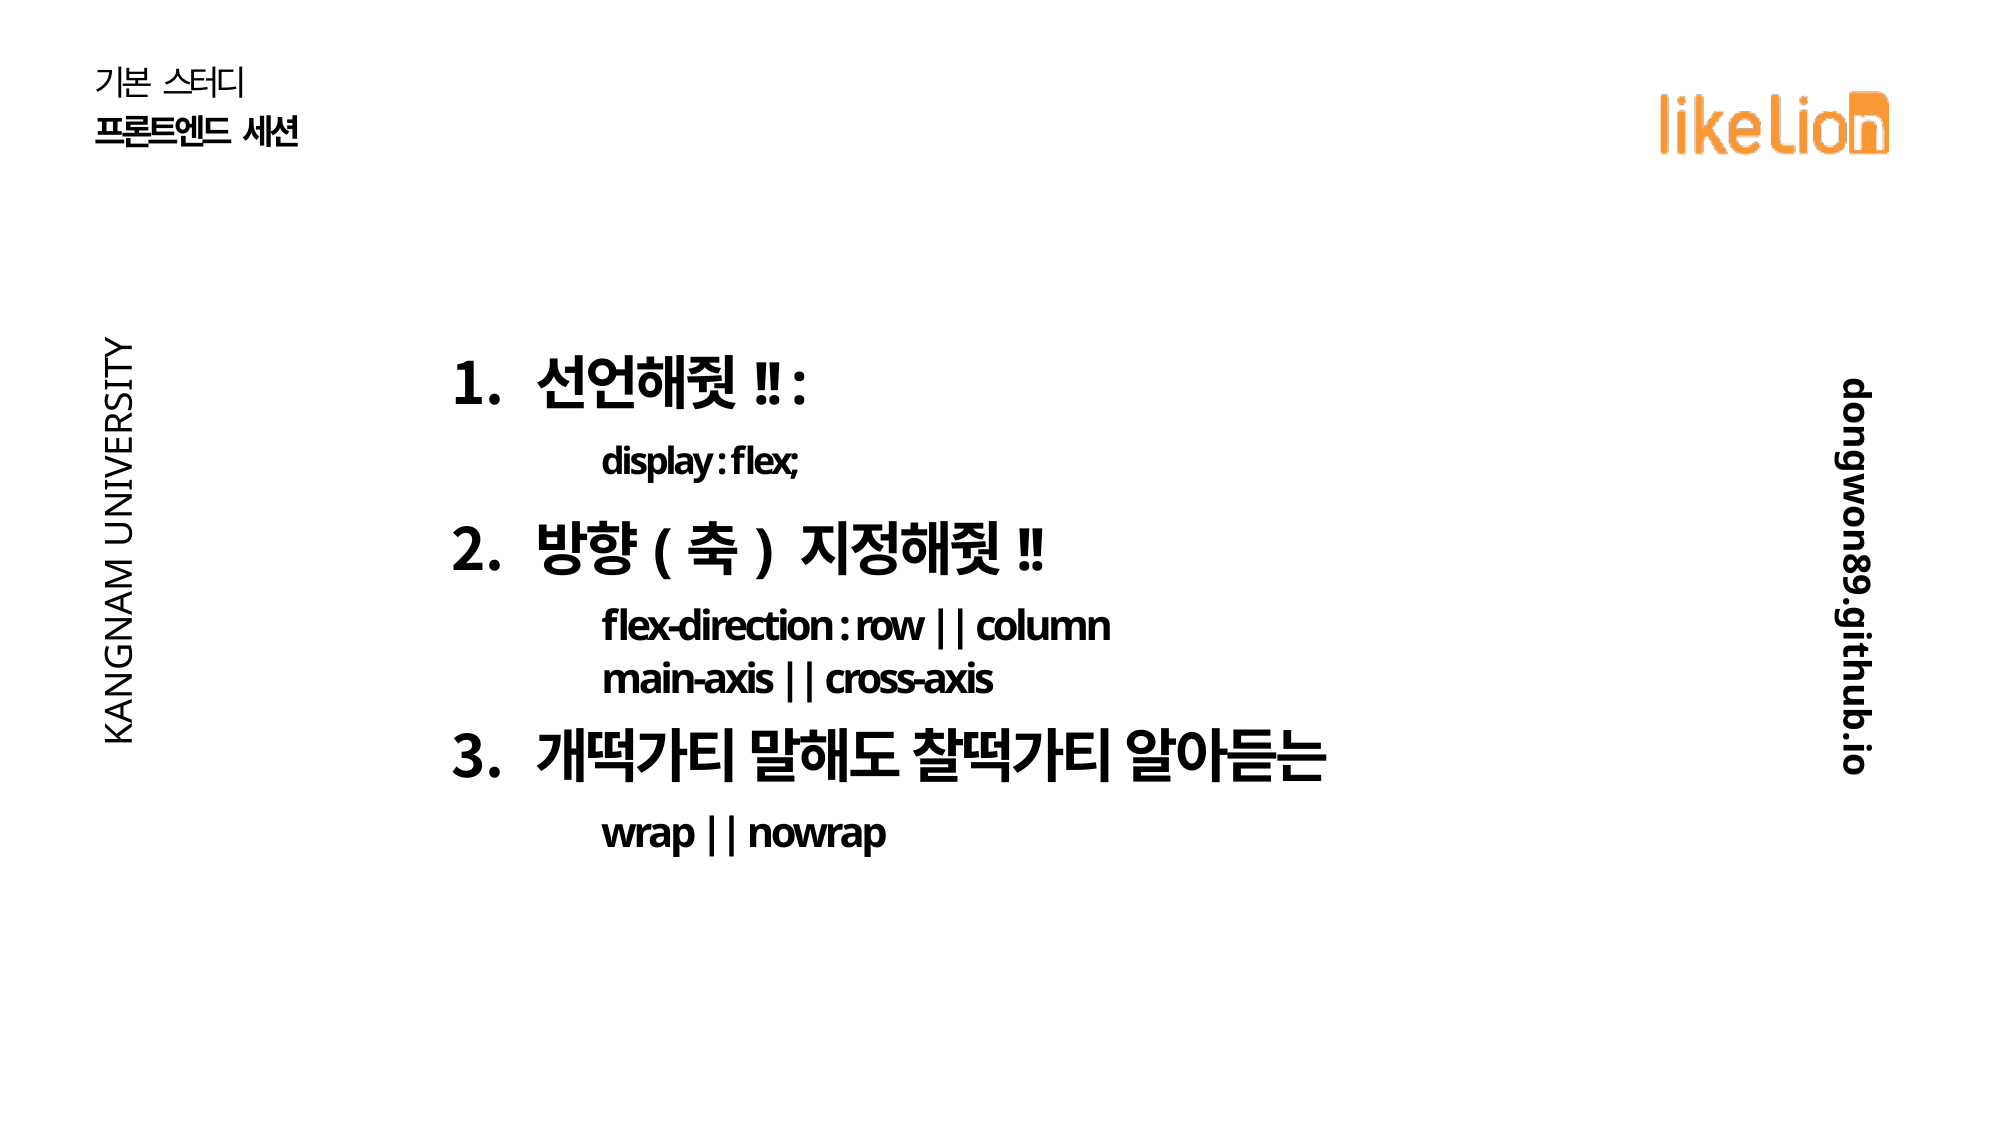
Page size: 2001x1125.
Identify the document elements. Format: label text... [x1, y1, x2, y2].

text_box KANGNAM UNIVERSITY [97, 147, 140, 749]
text_box 기본 스터디 프론트엔드 세션 [92, 60, 314, 152]
text_box 방향(축) 지정해줫!! flex-direction : row || column main-axis || cross-axis [449, 511, 1476, 702]
text_box 선언해줫!! : display : flex; [449, 345, 1583, 486]
text_box [1660, 90, 1889, 156]
text_box dongwon89.github.io [1835, 375, 1878, 790]
text_box 개떡가티 말해도 찰떡가티 알아듣는 wrap || nowrap [449, 718, 1417, 859]
